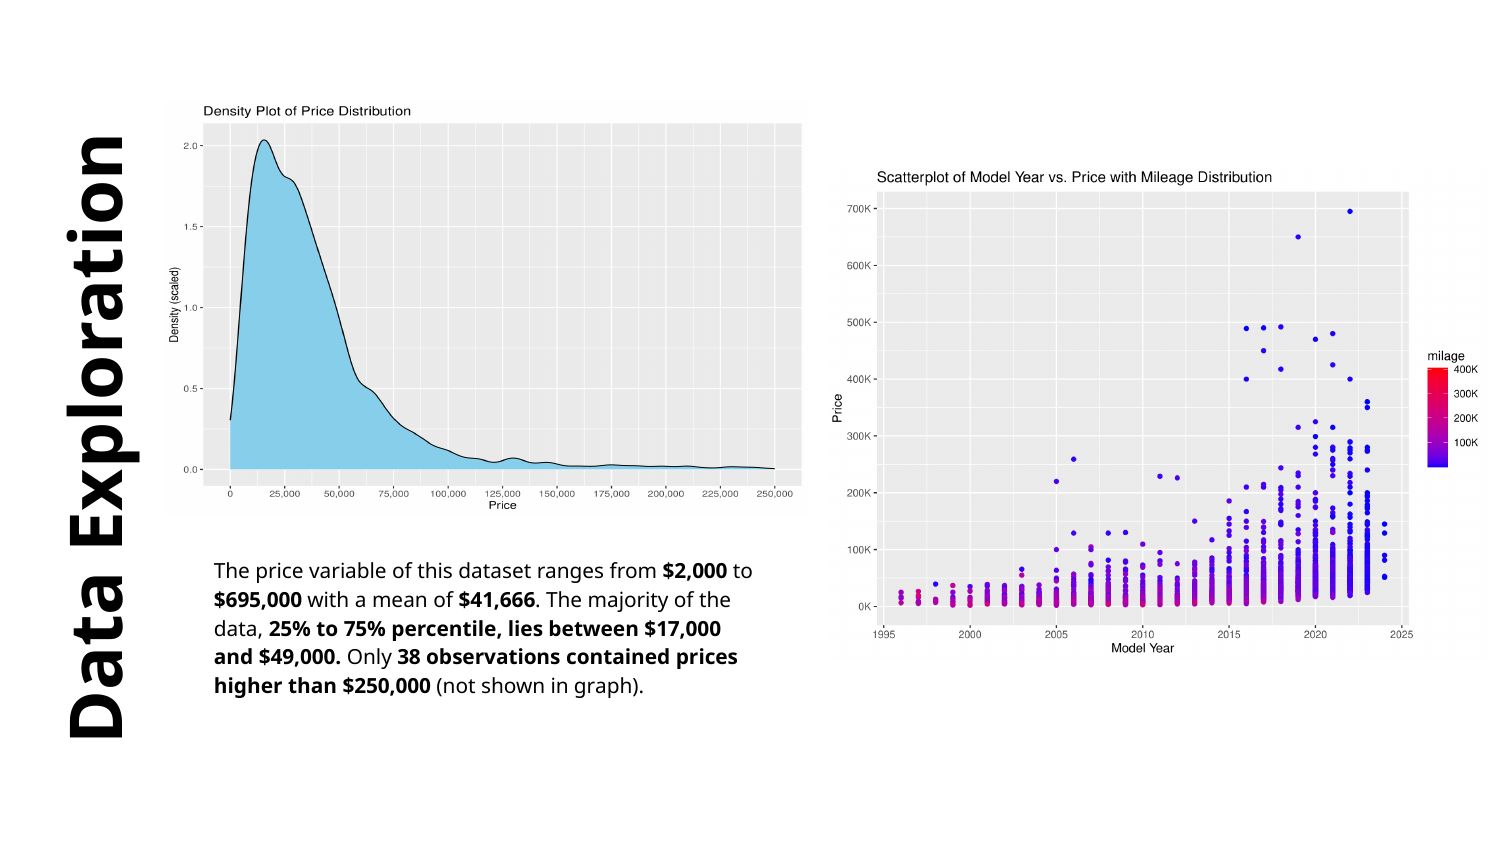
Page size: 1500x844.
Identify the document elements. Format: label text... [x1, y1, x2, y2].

picture [162, 101, 808, 517]
title Data Exploration [34, 83, 173, 760]
picture [825, 164, 1490, 661]
text_box The price variable of this dataset ranges from $2,000 to $695,000 with a mean of $41,666. The majority of the data, 25% to 75% percentile, lies between $17,000 and $49,000. Only 38 observations contained prices higher than $250,000 (not shown in graph). [198, 539, 772, 778]
